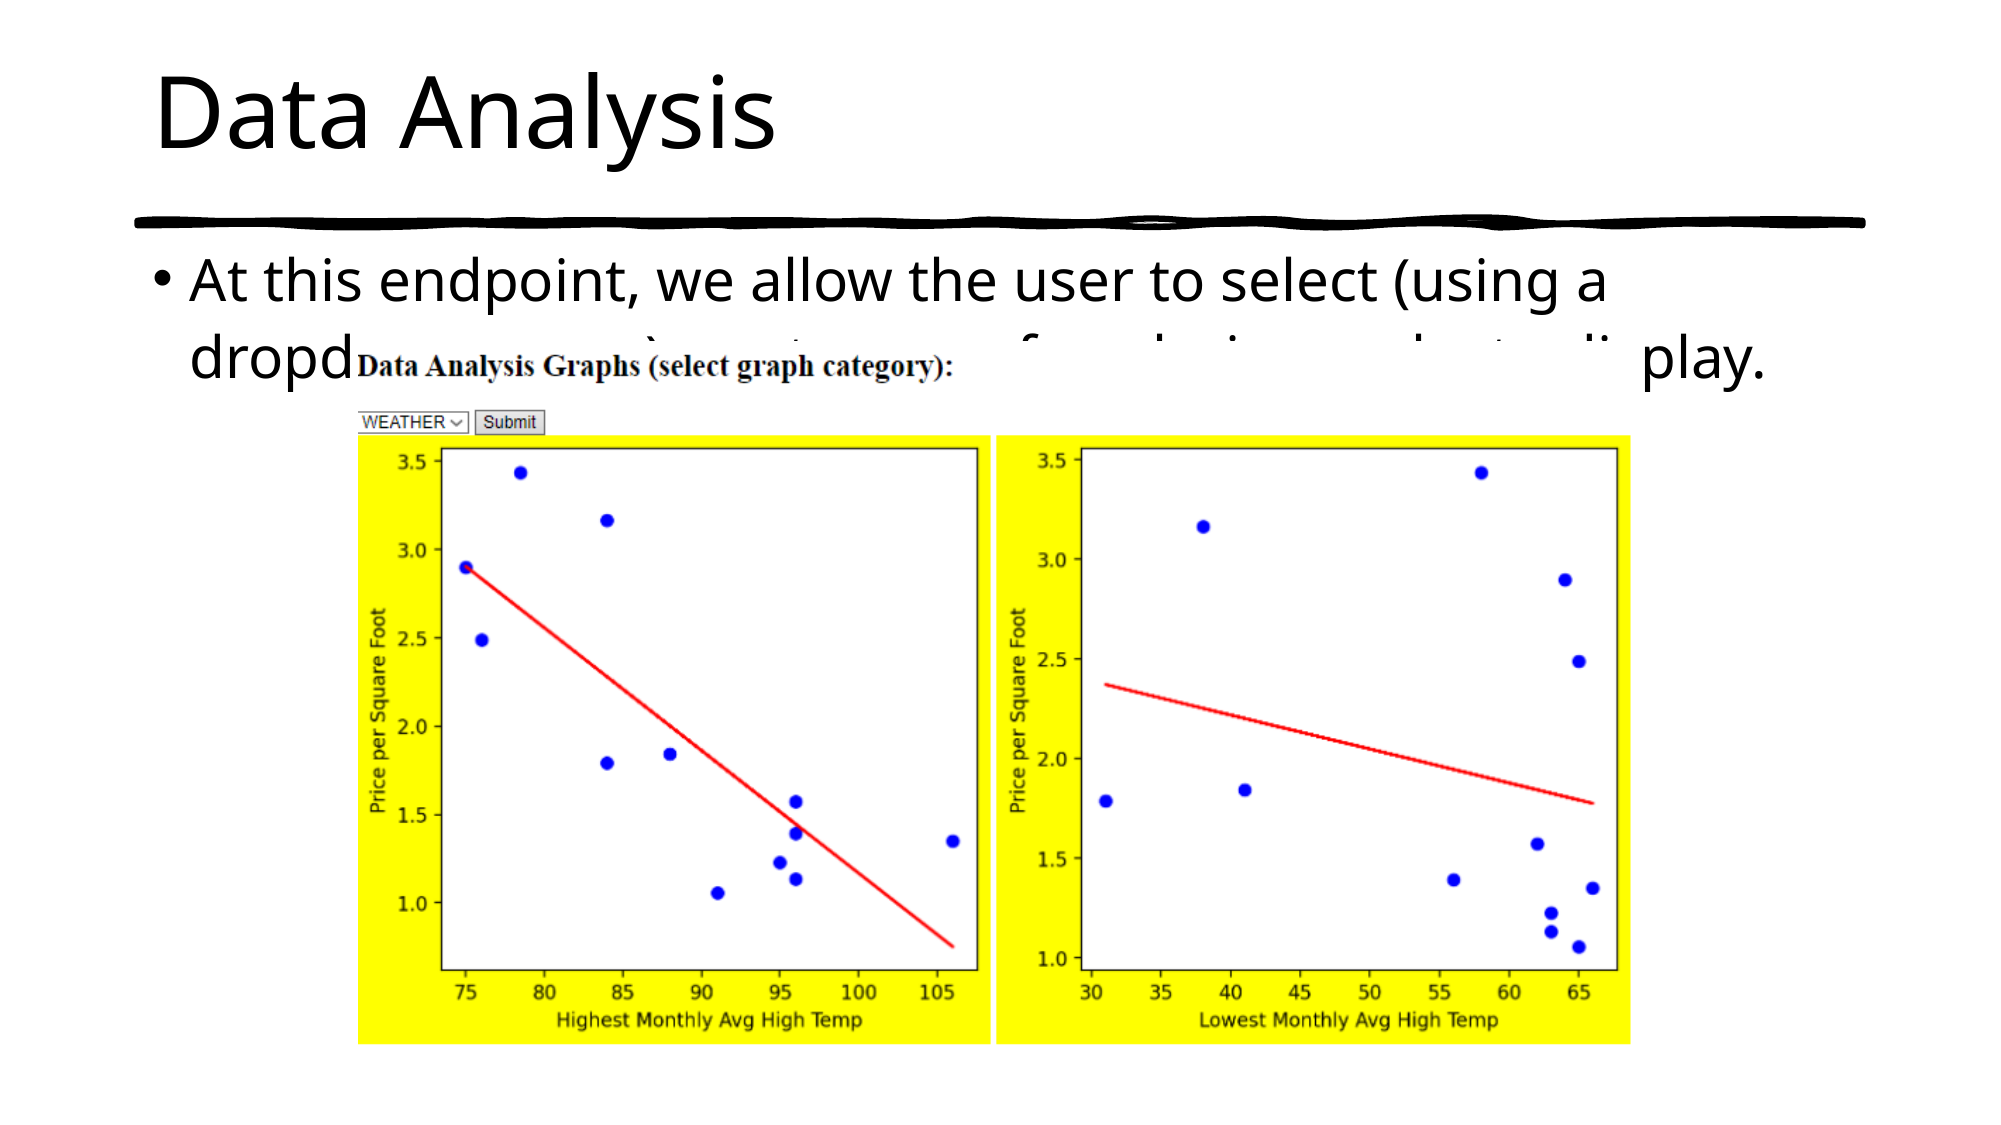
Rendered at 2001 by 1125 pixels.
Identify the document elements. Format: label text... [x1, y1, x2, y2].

picture [358, 341, 1642, 1050]
list At this endpoint, we allow the user to select (using a dropdown menu) a category of analysis graphs to display. [137, 228, 1863, 1014]
title Data Analysis [137, 0, 1863, 218]
